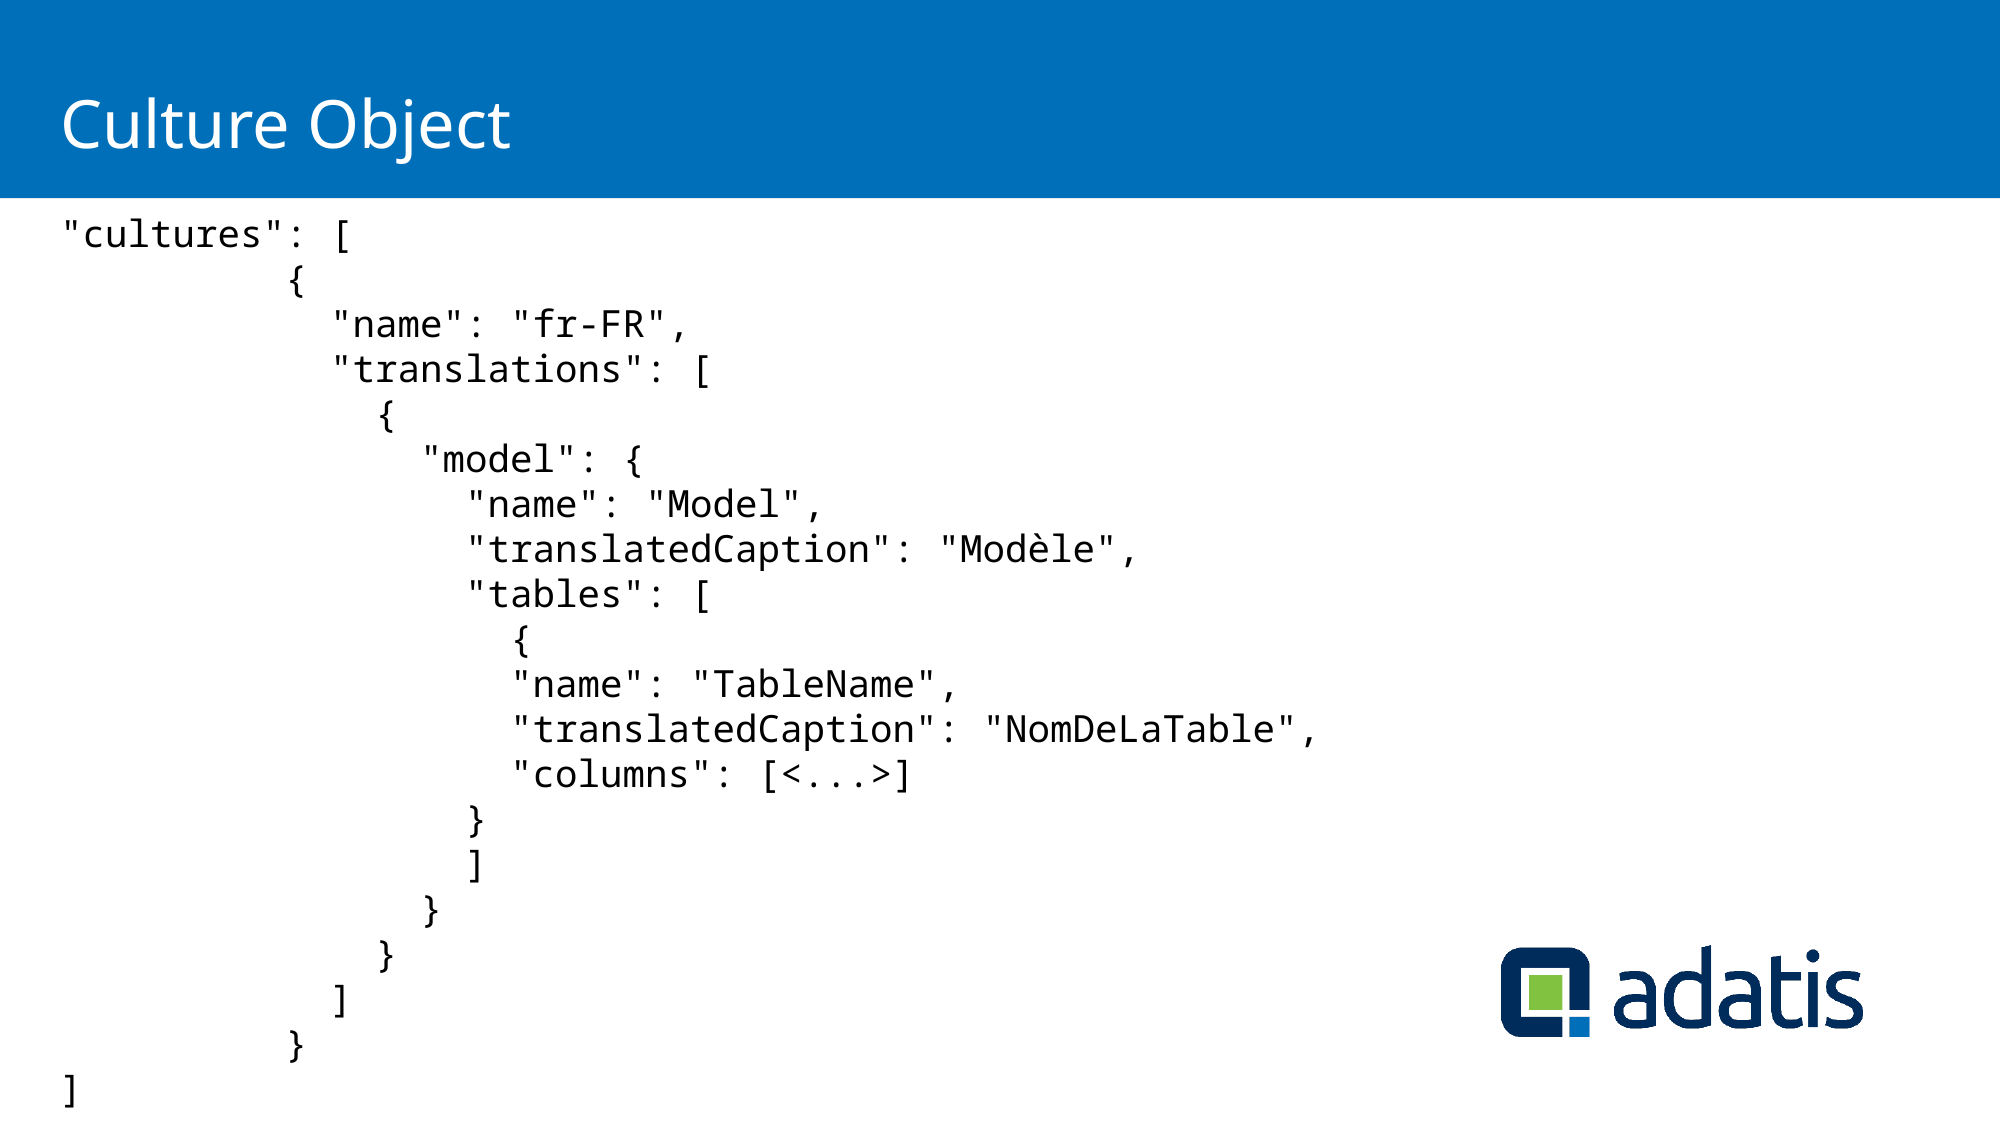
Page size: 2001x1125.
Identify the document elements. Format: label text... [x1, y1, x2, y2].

picture [1777, 945, 1863, 1037]
text_box "cultures": [ { "name": "fr-FR", "translations": [ { "model": { "name": "Model", "translatedCaption": "Modèle", "tables": [ { "name": "TableName", "translatedCaption": "NomDeLaTable", "columns": [<...>] } ] } } ] } ] [45, 202, 1777, 1118]
title Culture Object [45, 74, 1456, 175]
